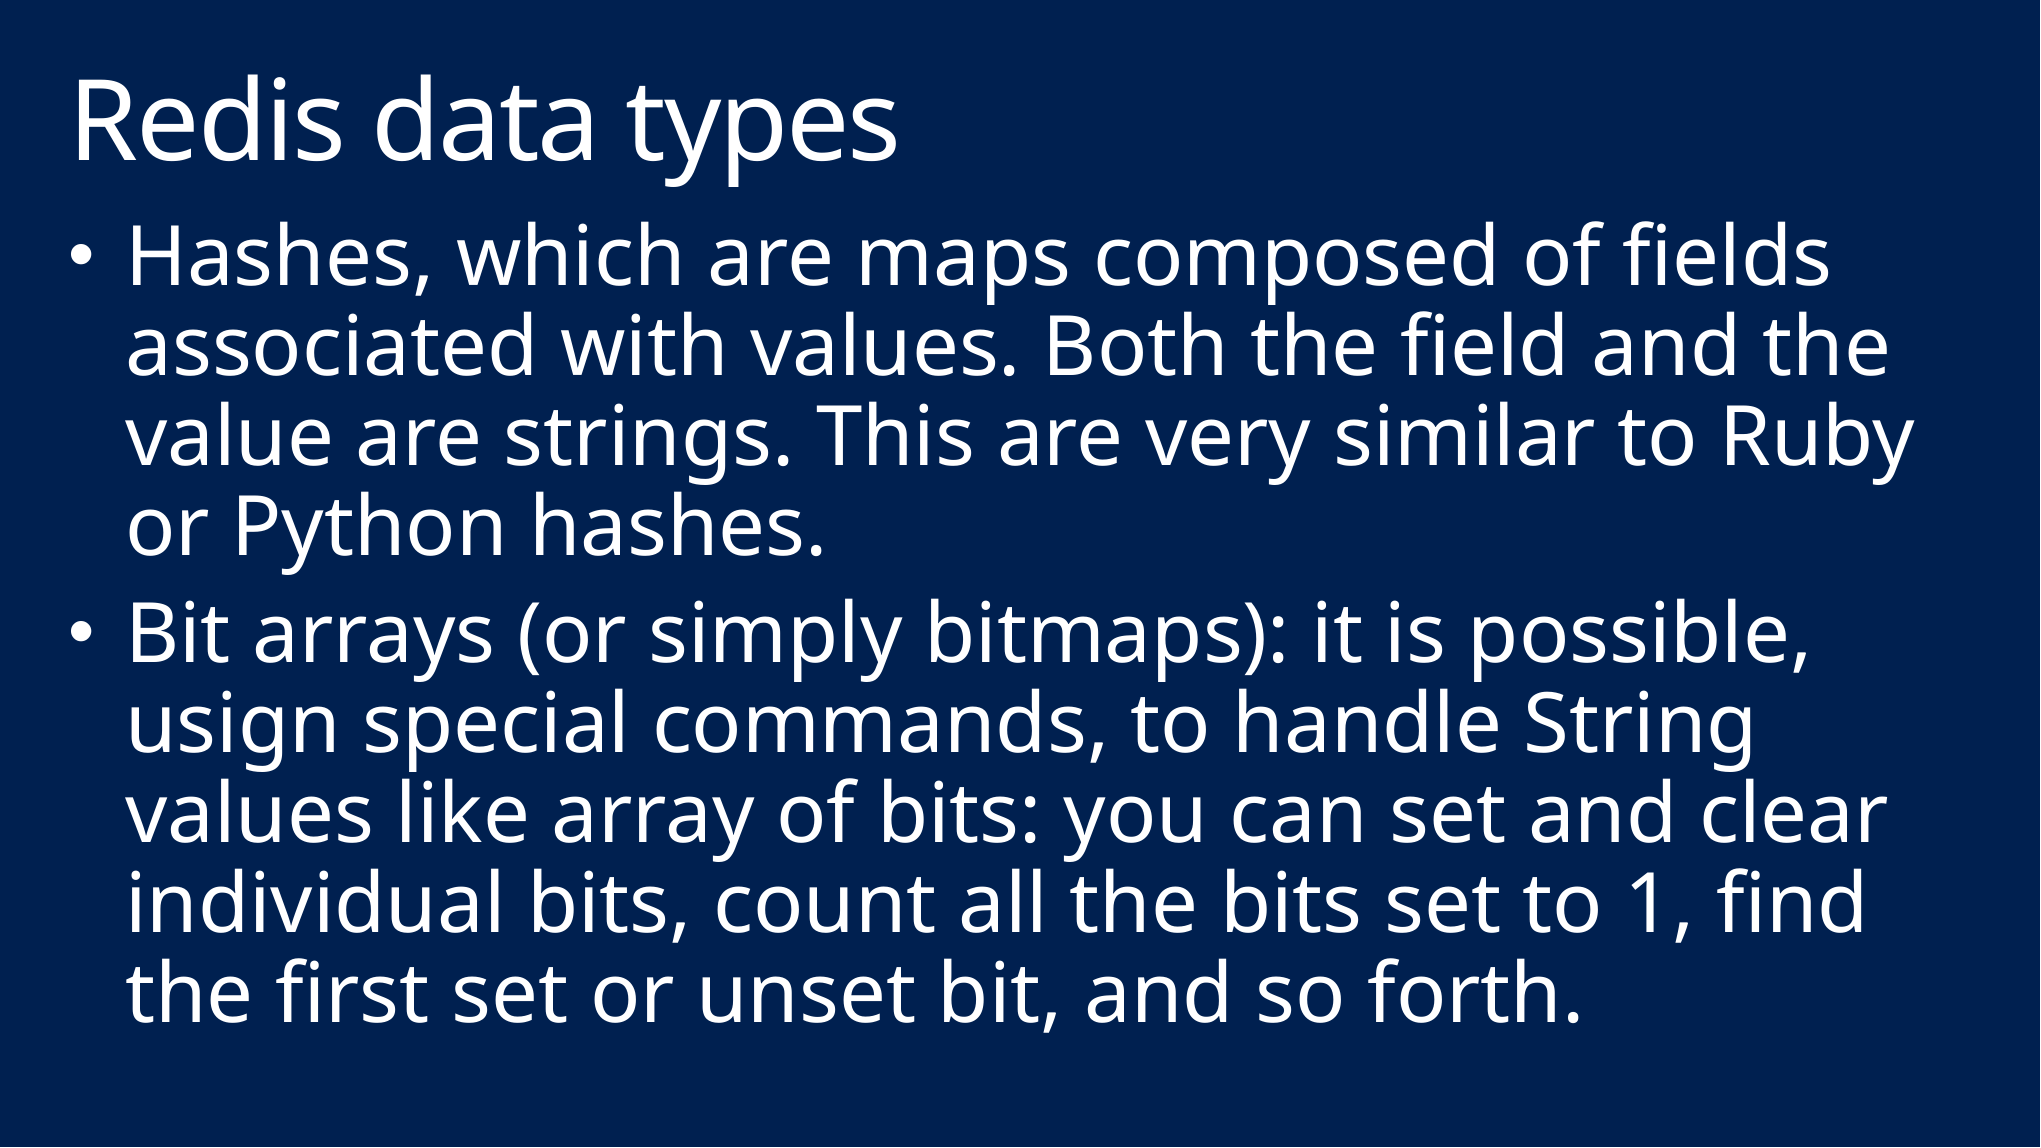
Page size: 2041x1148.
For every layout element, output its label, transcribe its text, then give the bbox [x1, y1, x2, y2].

title Redis data types [45, 48, 1996, 199]
list Hashes, which are maps composed of fields associated with values. Both the field and the value are strings. This are very similar to Ruby or Python hashes. Bit arrays (or simply bitmaps): it is possible, usign special commands, to handle String values like array of bits: you can set and clear individual bits, count all the bits set to 1, find the first set or unset bit, and so forth. [45, 199, 1996, 1068]
